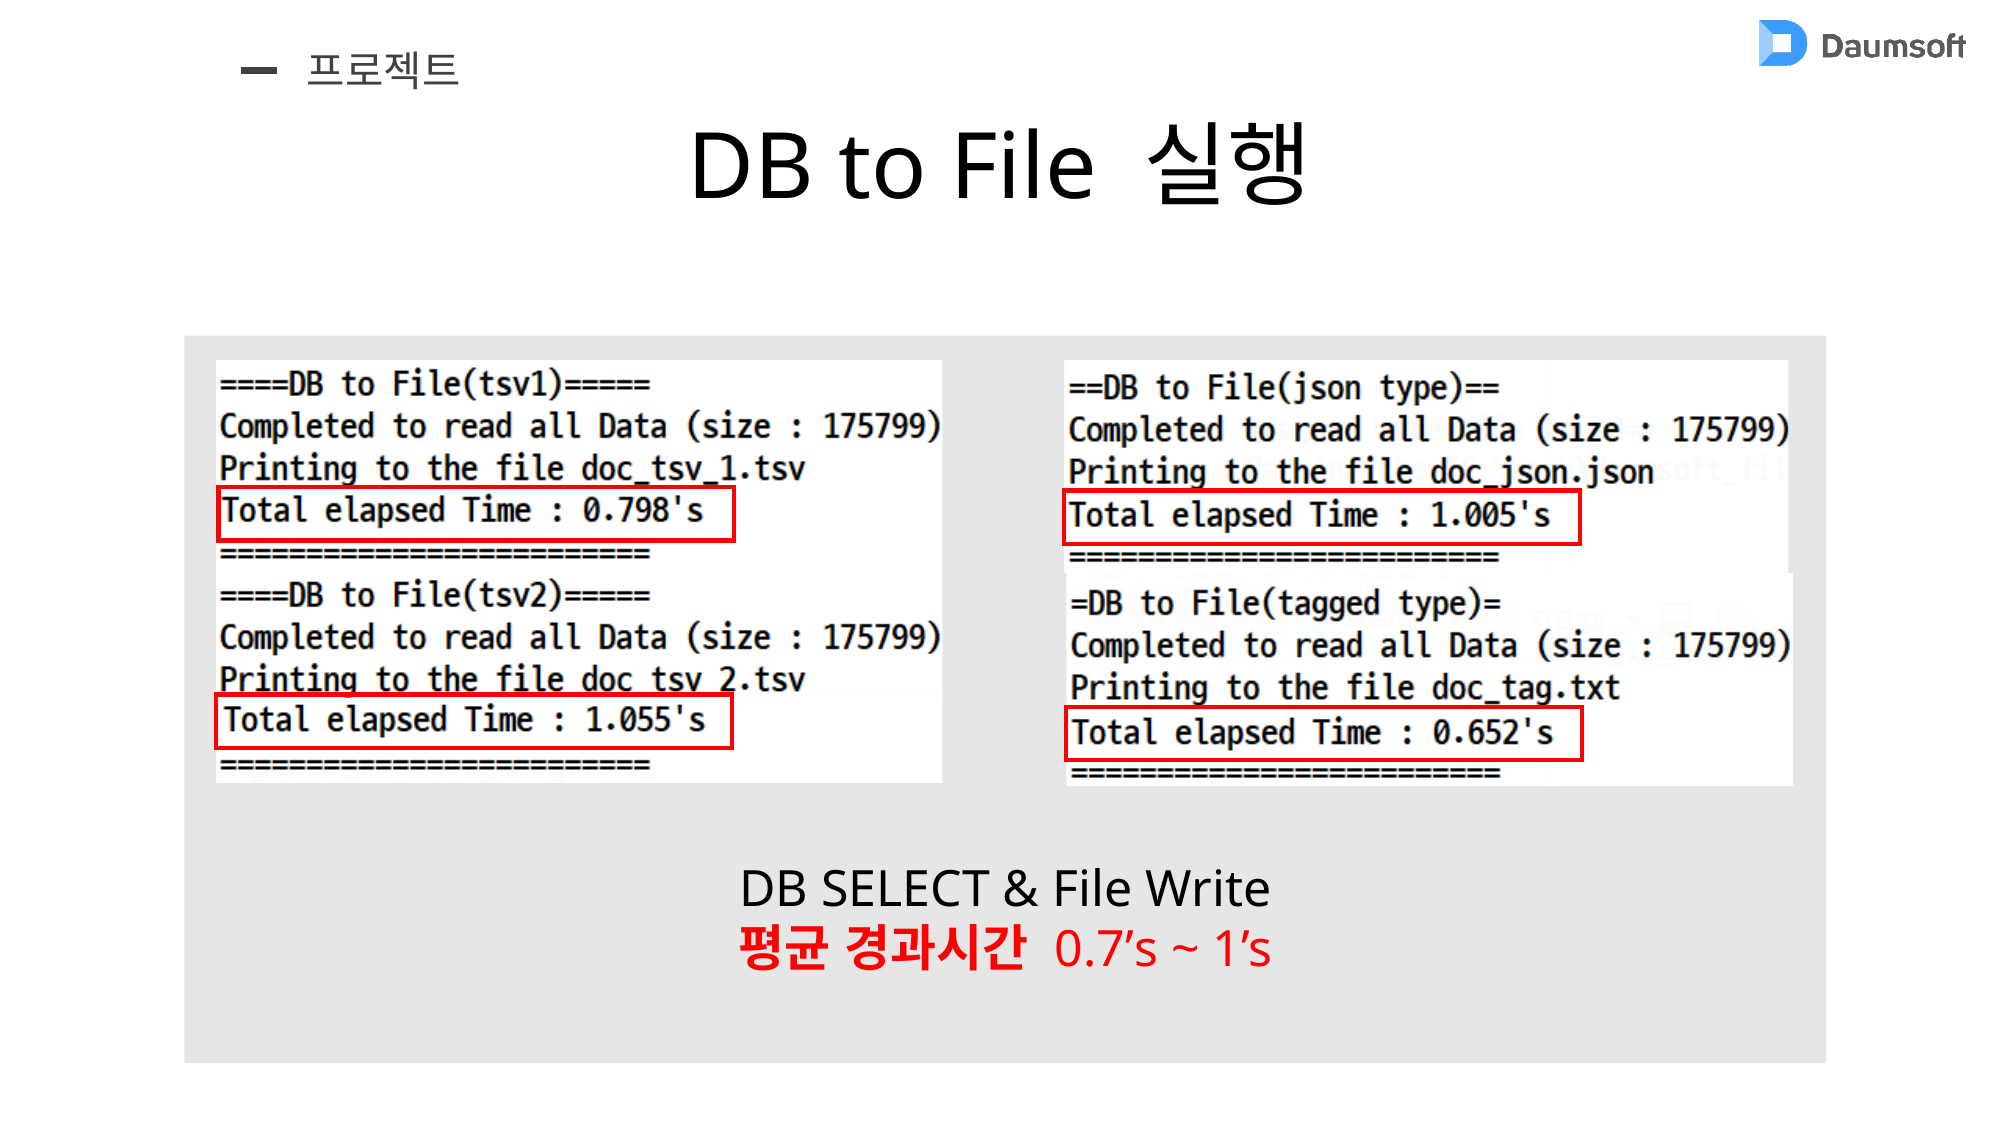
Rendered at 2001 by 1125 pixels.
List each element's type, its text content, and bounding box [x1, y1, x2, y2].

text_box 프로젝트 [292, 37, 494, 103]
title DB to File 실행 [137, 59, 1863, 278]
text_box DB SELECT & File Write 평균 경과시간 0.7’s ~ 1’s [674, 848, 1337, 1029]
text_box [183, 335, 1827, 1064]
picture [1758, 20, 1966, 66]
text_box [1066, 573, 1793, 786]
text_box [215, 360, 943, 783]
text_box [1048, 360, 1789, 574]
